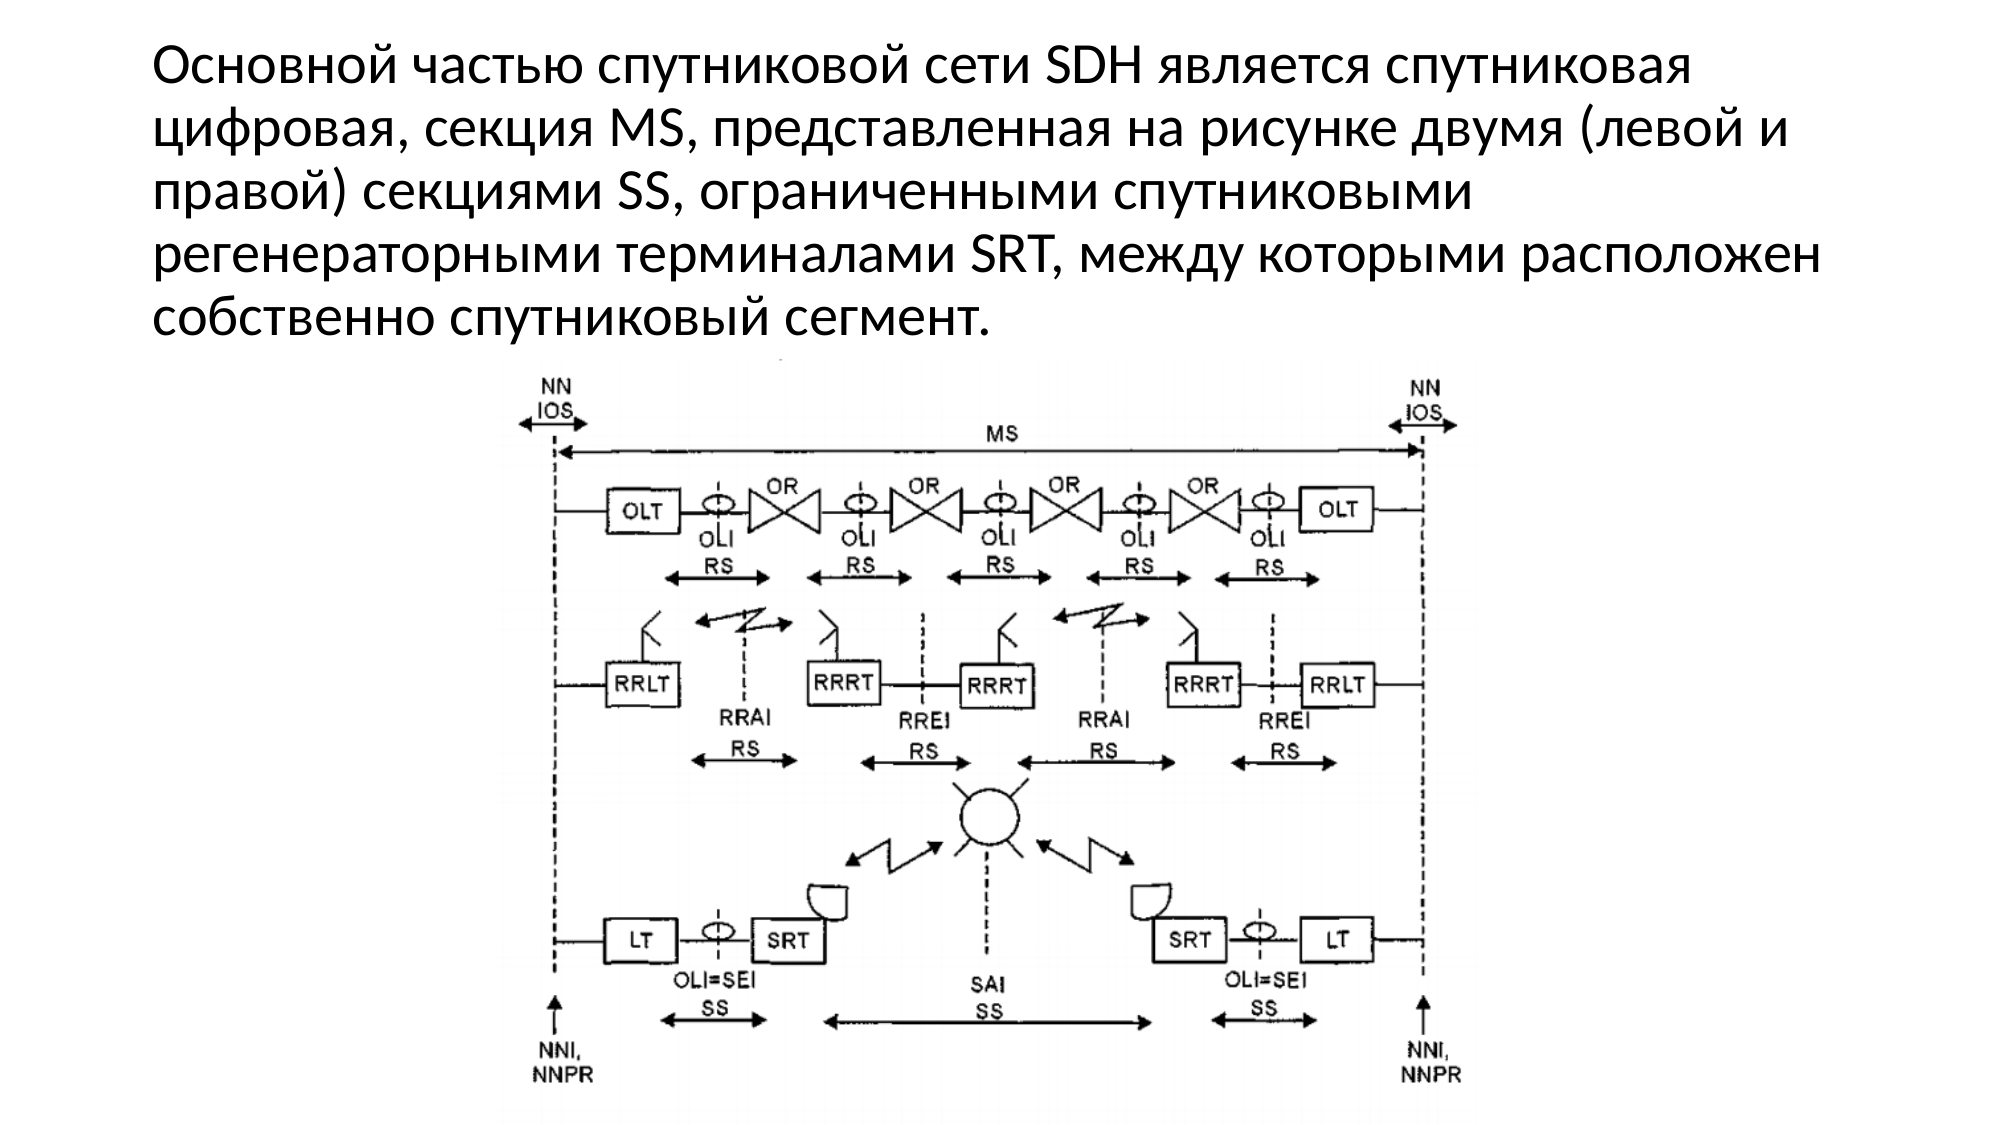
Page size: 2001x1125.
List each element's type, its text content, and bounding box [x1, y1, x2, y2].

picture [438, 354, 1518, 1125]
list Основной частью спутниковой сети SDH является спутниковая цифровая, секция MS, представленная на рисунке двумя (левой и правой) секциями SS, ограниченными спутниковыми регенераторными терминалами SRT, между которыми расположен собственно спутниковый сегмент. [137, 25, 1863, 740]
